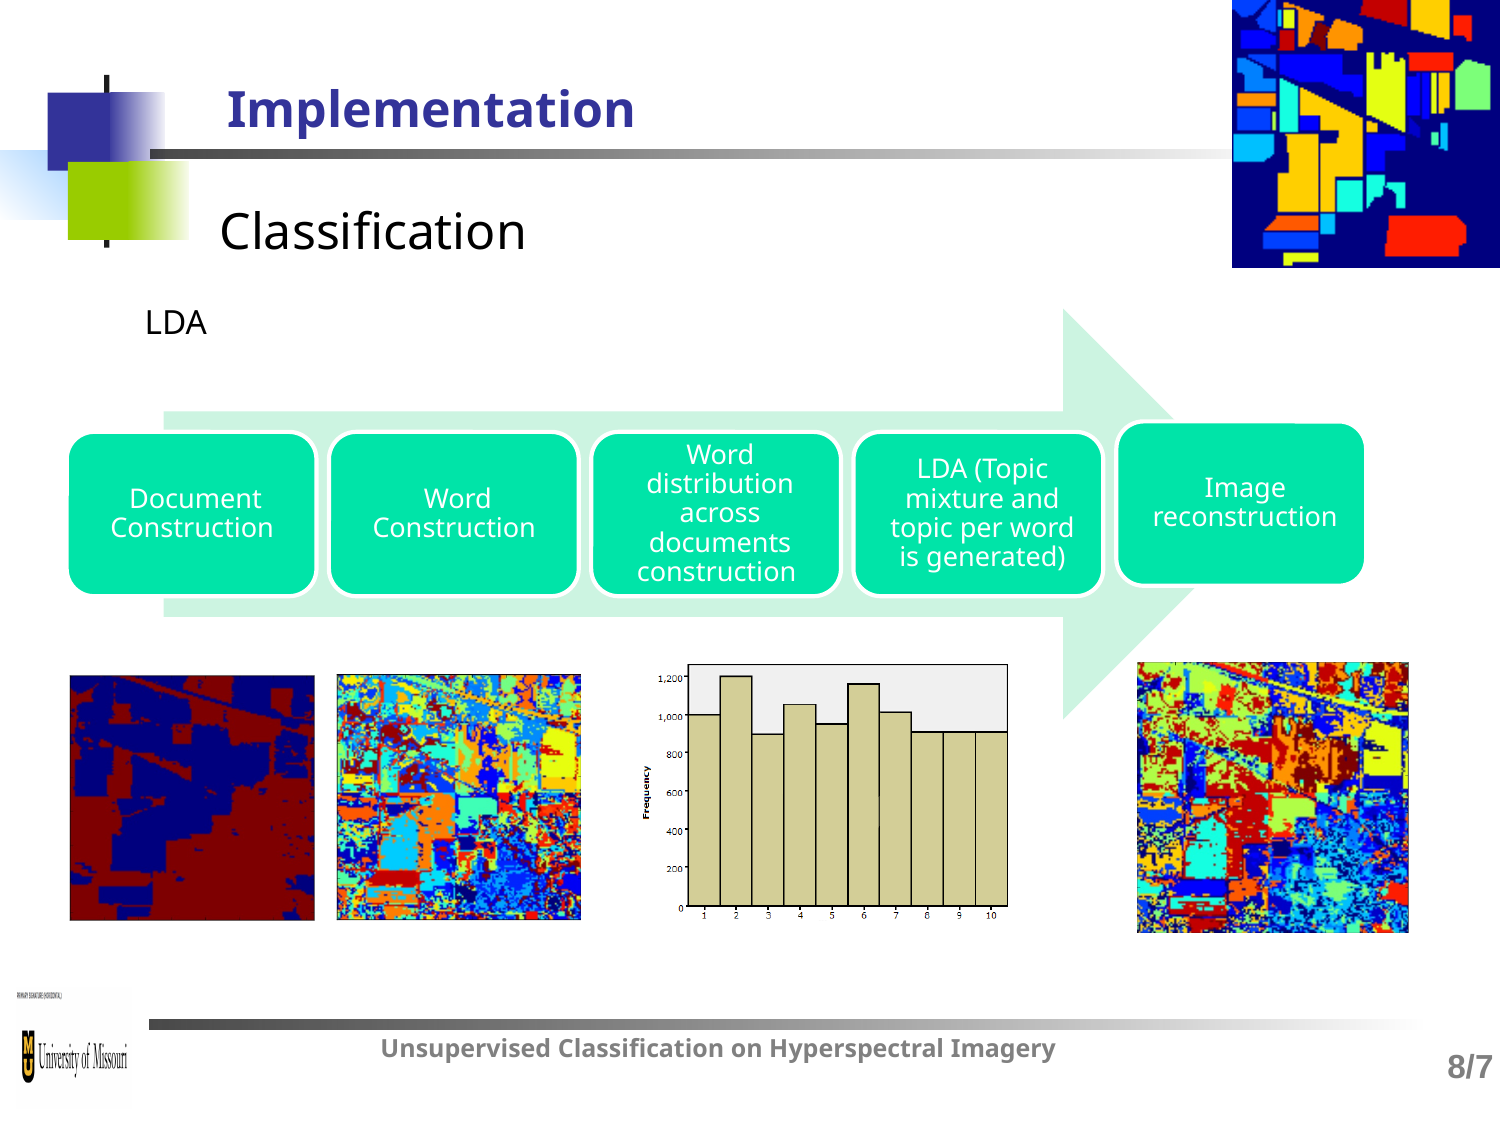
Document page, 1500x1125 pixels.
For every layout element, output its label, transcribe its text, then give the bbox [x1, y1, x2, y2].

text_box LDA [0, 274, 414, 349]
text_box Unsupervised Classification on Hyperspectral Imagery [99, 1024, 1338, 1100]
picture [16, 987, 132, 1109]
picture [1329, 905, 1338, 914]
picture [69, 674, 315, 921]
picture [1322, 915, 1332, 927]
picture [335, 674, 581, 921]
text_box Implementation [212, 70, 1225, 188]
picture [1137, 662, 1410, 933]
text_box Classification [129, 162, 543, 268]
picture [637, 654, 1016, 922]
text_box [65, 308, 1367, 720]
picture [1232, 0, 1500, 268]
